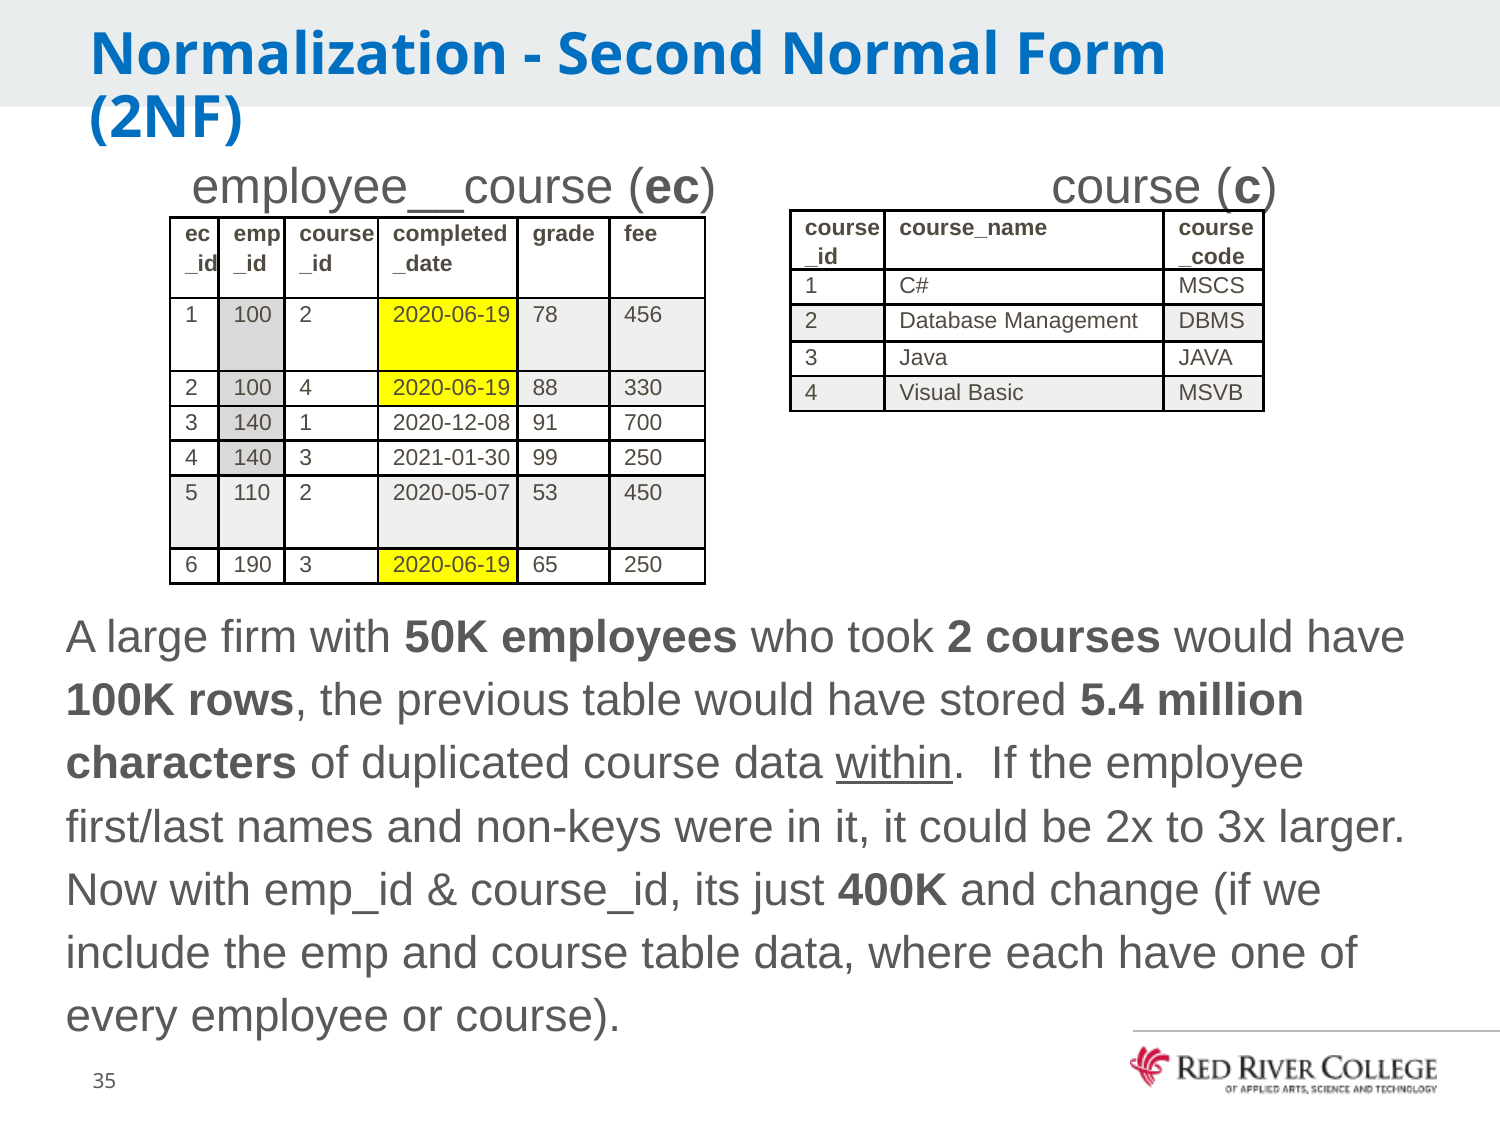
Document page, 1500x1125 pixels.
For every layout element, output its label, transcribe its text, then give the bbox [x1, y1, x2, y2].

table_cell 3 [286, 442, 377, 474]
picture [1130, 1050, 1437, 1094]
table_cell 91 [519, 407, 608, 439]
table_cell 2020-05-07 [379, 477, 516, 547]
table_header course_code [1165, 212, 1262, 268]
table_cell Java [886, 343, 1162, 375]
table_cell 110 [220, 477, 283, 547]
slide_number 35 [77, 1038, 263, 1125]
table_cell 250 [611, 550, 704, 582]
table_header emp_id [220, 219, 283, 297]
table_cell MSVB [1165, 377, 1262, 410]
table_cell 100 [220, 372, 283, 405]
table_cell 250 [611, 442, 704, 474]
table_cell 2 [171, 372, 217, 405]
title Normalization - Second Normal Form (2NF) [74, 17, 1257, 99]
table_cell 99 [519, 442, 608, 474]
list employee__course (ec) course (c) A large firm with 50K employees who took 2 courses would have 100K rows, the previous table would have stored 5.4 million characters of duplicated course data within. If the employee first/last names and non-keys were in it, it could be 2x to 3x larger. Now with emp_id & course_id, its just 400K and change (if we include the emp and course table data, where each have one of every employee or course). [50, 136, 1464, 1050]
table_header completed_date [379, 219, 516, 297]
table_header course_id [286, 219, 377, 297]
table_cell Database Management [886, 306, 1162, 340]
table_cell 2020-06-19 [379, 372, 516, 405]
table_cell 4 [286, 372, 377, 405]
table_cell 2 [286, 477, 377, 547]
table_cell 65 [519, 550, 608, 582]
table_cell JAVA [1165, 343, 1262, 375]
table_header course_id [792, 212, 883, 268]
table_cell 2 [286, 299, 377, 370]
table_cell 1 [171, 299, 217, 370]
table_cell 450 [611, 477, 704, 547]
table_cell 140 [220, 442, 283, 474]
table_cell C# [886, 271, 1162, 303]
table_cell DBMS [1165, 306, 1262, 340]
table_cell 2021-01-30 [379, 442, 516, 474]
table_cell Visual Basic [886, 377, 1162, 410]
table_cell 3 [171, 407, 217, 439]
table_cell 2 [792, 306, 883, 340]
table_cell 190 [220, 550, 283, 582]
table_cell 330 [611, 372, 704, 405]
table_cell 4 [171, 442, 217, 474]
table_cell 700 [611, 407, 704, 439]
table_cell 3 [792, 343, 883, 375]
table_header course_name [886, 212, 1162, 268]
table_header grade [519, 219, 608, 297]
table_cell 2020-12-08 [379, 407, 516, 439]
table_cell 1 [792, 271, 883, 303]
table_cell 100 [220, 299, 283, 370]
table_cell 3 [286, 550, 377, 582]
table_cell 5 [171, 477, 217, 547]
table_cell 6 [171, 550, 217, 582]
table_cell 140 [220, 407, 283, 439]
table_cell 1 [286, 407, 377, 439]
table_header fee [611, 219, 704, 297]
table_cell 456 [611, 299, 704, 370]
table_cell MSCS [1165, 271, 1262, 303]
table_cell 2020-06-19 [379, 299, 516, 370]
table_header ec_id [171, 219, 217, 297]
table_cell 4 [792, 377, 883, 410]
table_cell 88 [519, 372, 608, 405]
table_cell 2020-06-19 [379, 550, 516, 582]
table_cell 78 [519, 299, 608, 370]
table_cell 53 [519, 477, 608, 547]
